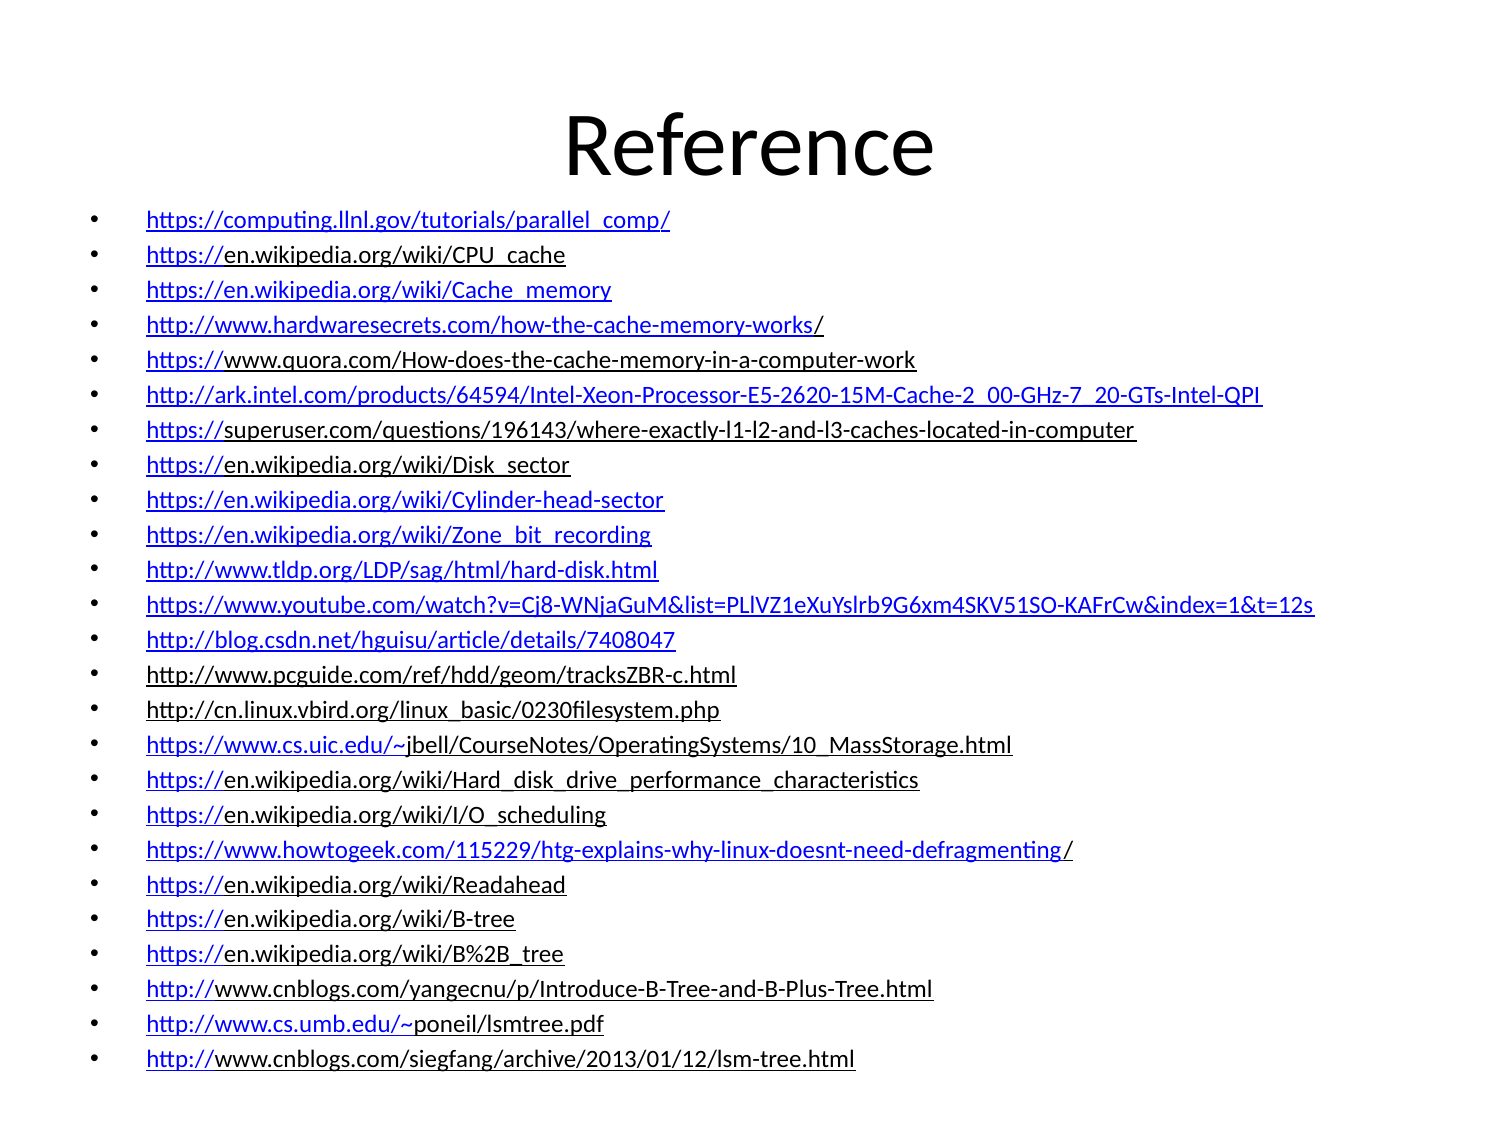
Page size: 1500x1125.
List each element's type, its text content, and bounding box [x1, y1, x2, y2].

list https://computing.llnl.gov/tutorials/parallel_comp/ https://en.wikipedia.org/wiki/CPU_cache https://en.wikipedia.org/wiki/Cache_memory http://www.hardwaresecrets.com/how-the-cache-memory-works/ https://www.quora.com/How-does-the-cache-memory-in-a-computer-work http://ark.intel.com/products/64594/Intel-Xeon-Processor-E5-2620-15M-Cache-2_00-GHz-7_20-GTs-Intel-QPI https://superuser.com/questions/196143/where-exactly-l1-l2-and-l3-caches-located-in-computer https://en.wikipedia.org/wiki/Disk_sector https://en.wikipedia.org/wiki/Cylinder-head-sector https://en.wikipedia.org/wiki/Zone_bit_recording http://www.tldp.org/LDP/sag/html/hard-disk.html https://www.youtube.com/watch?v=Cj8-WNjaGuM&list=PLlVZ1eXuYslrb9G6xm4SKV51SO-KAFrCw&index=1&t=12s http://blog.csdn.net/hguisu/article/details/7408047 http://www.pcguide.com/ref/hdd/geom/tracksZBR-c.html http://cn.linux.vbird.org/linux_basic/0230filesystem.php https://www.cs.uic.edu/~jbell/CourseNotes/OperatingSystems/10_MassStorage.html https://en.wikipedia.org/wiki/Hard_disk_drive_performance_characteristics https://en.wikipedia.org/wiki/I/O_scheduling https://www.howtogeek.com/115229/htg-explains-why-linux-doesnt-need-defragmenting/ https://en.wikipedia.org/wiki/Readahead https://en.wikipedia.org/wiki/B-tree https://en.wikipedia.org/wiki/B%2B_tree http://www.cnblogs.com/yangecnu/p/Introduce-B-Tree-and-B-Plus-Tree.html http://www.cs.umb.edu/~poneil/lsmtree.pdf http://www.cnblogs.com/siegfang/archive/2013/01/12/lsm-tree.html [75, 196, 1425, 939]
title Reference [75, 45, 1425, 196]
